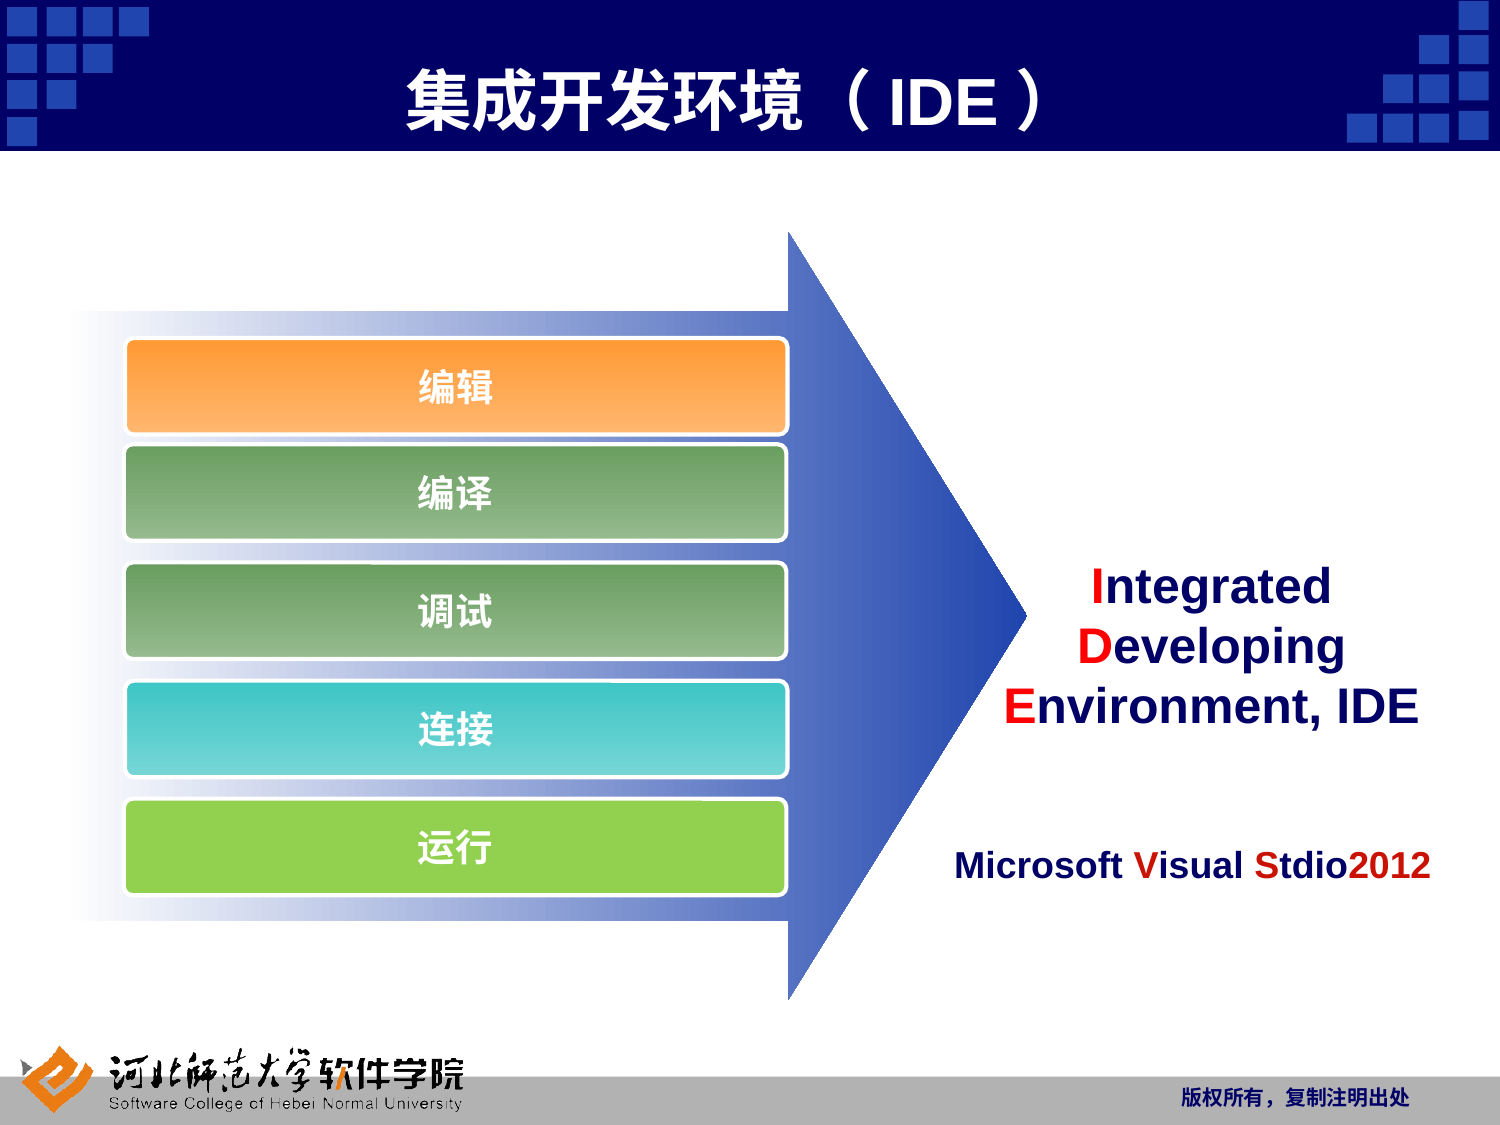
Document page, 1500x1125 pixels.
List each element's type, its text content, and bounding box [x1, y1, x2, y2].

text_box 运行 [123, 798, 787, 896]
text_box 连接 [124, 680, 788, 778]
text_box Integrated Developing Environment, IDE [964, 537, 1459, 750]
title 集成开发环境（IDE） [137, 52, 1350, 145]
footer 版权所有，复制注明出处 [1139, 1077, 1426, 1125]
text_box [62, 231, 979, 1001]
text_box 编译 [123, 444, 787, 541]
text_box 调试 [123, 562, 787, 660]
picture [0, 1035, 481, 1125]
text_box Microsoft Visual Stdio2012 [927, 834, 1459, 894]
text_box 编辑 [124, 337, 788, 435]
